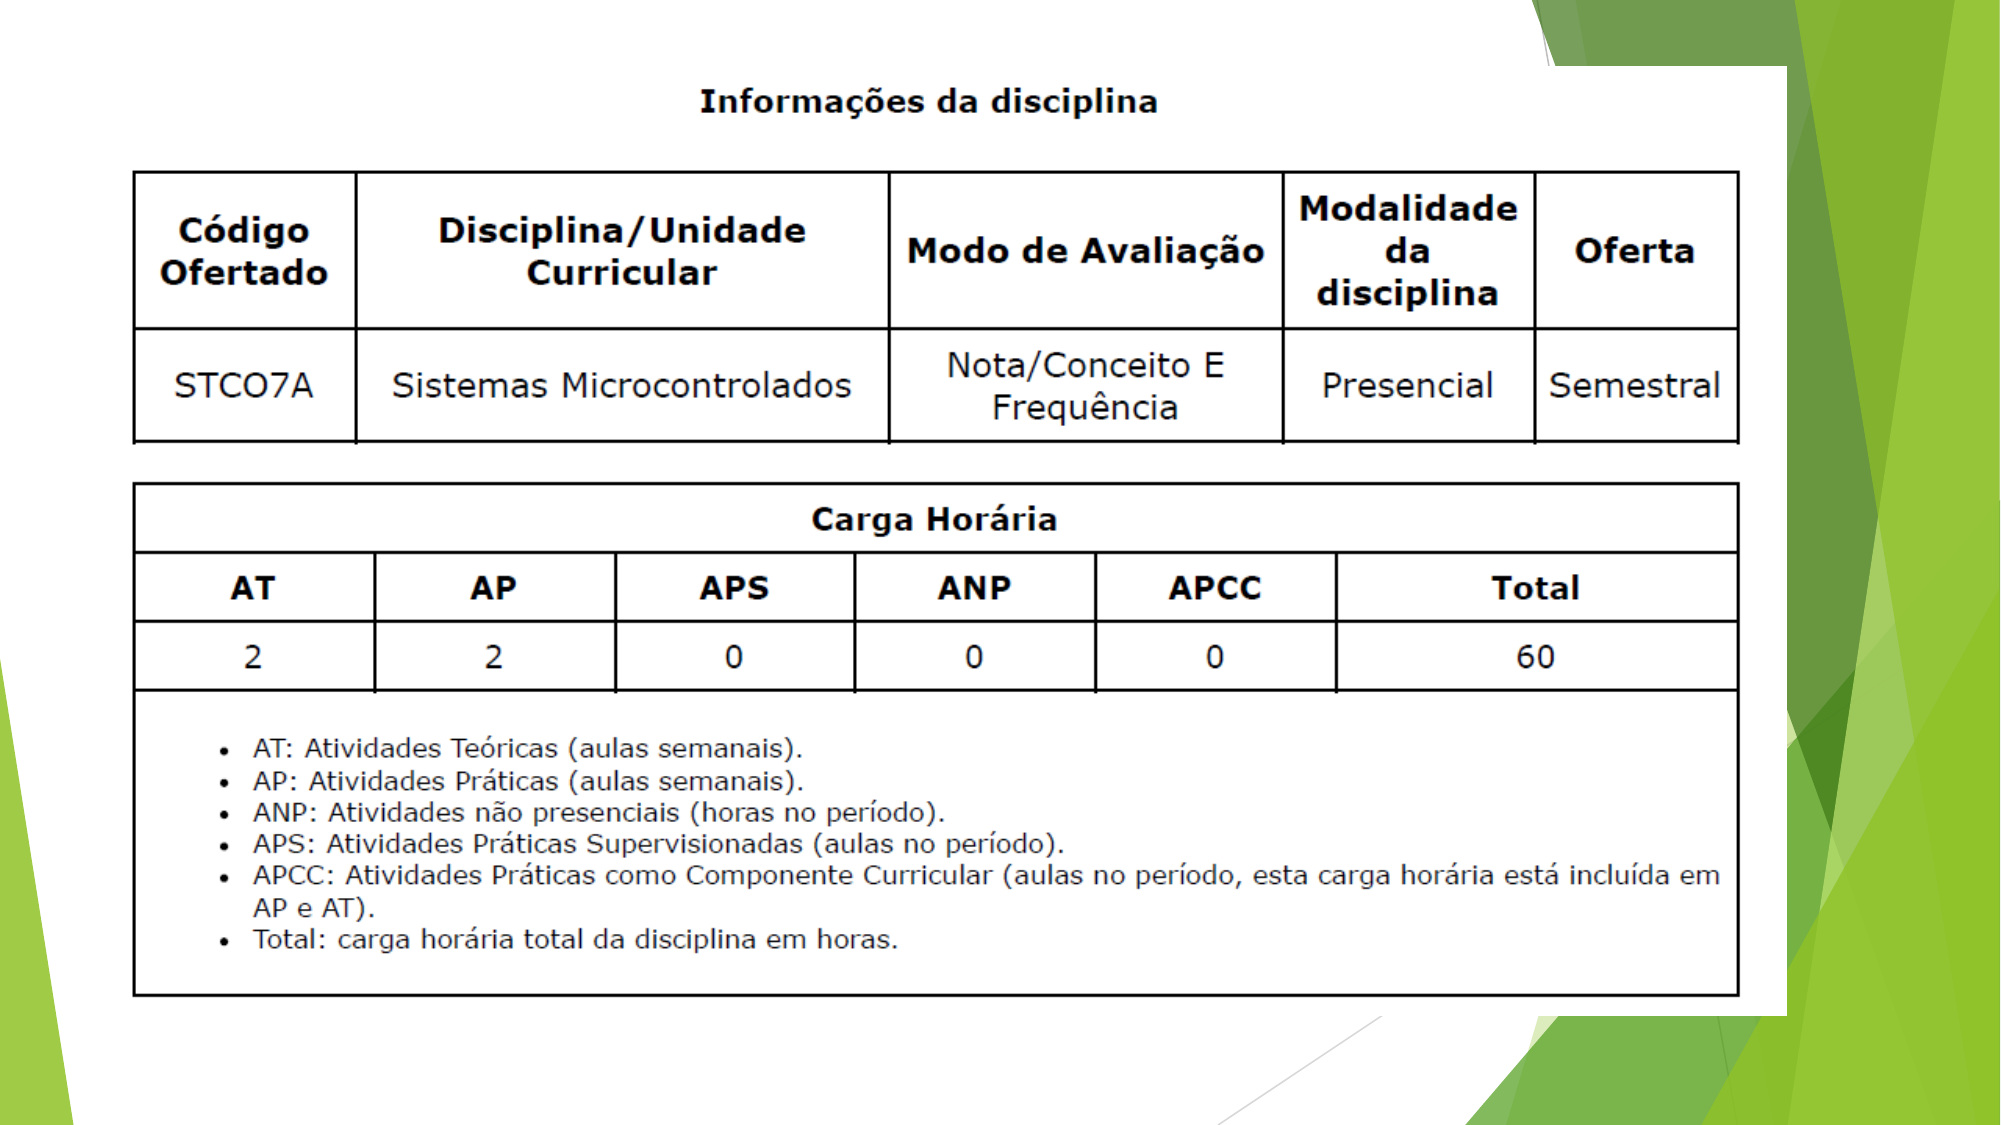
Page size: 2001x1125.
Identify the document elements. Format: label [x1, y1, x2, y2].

picture [75, 66, 1787, 1016]
